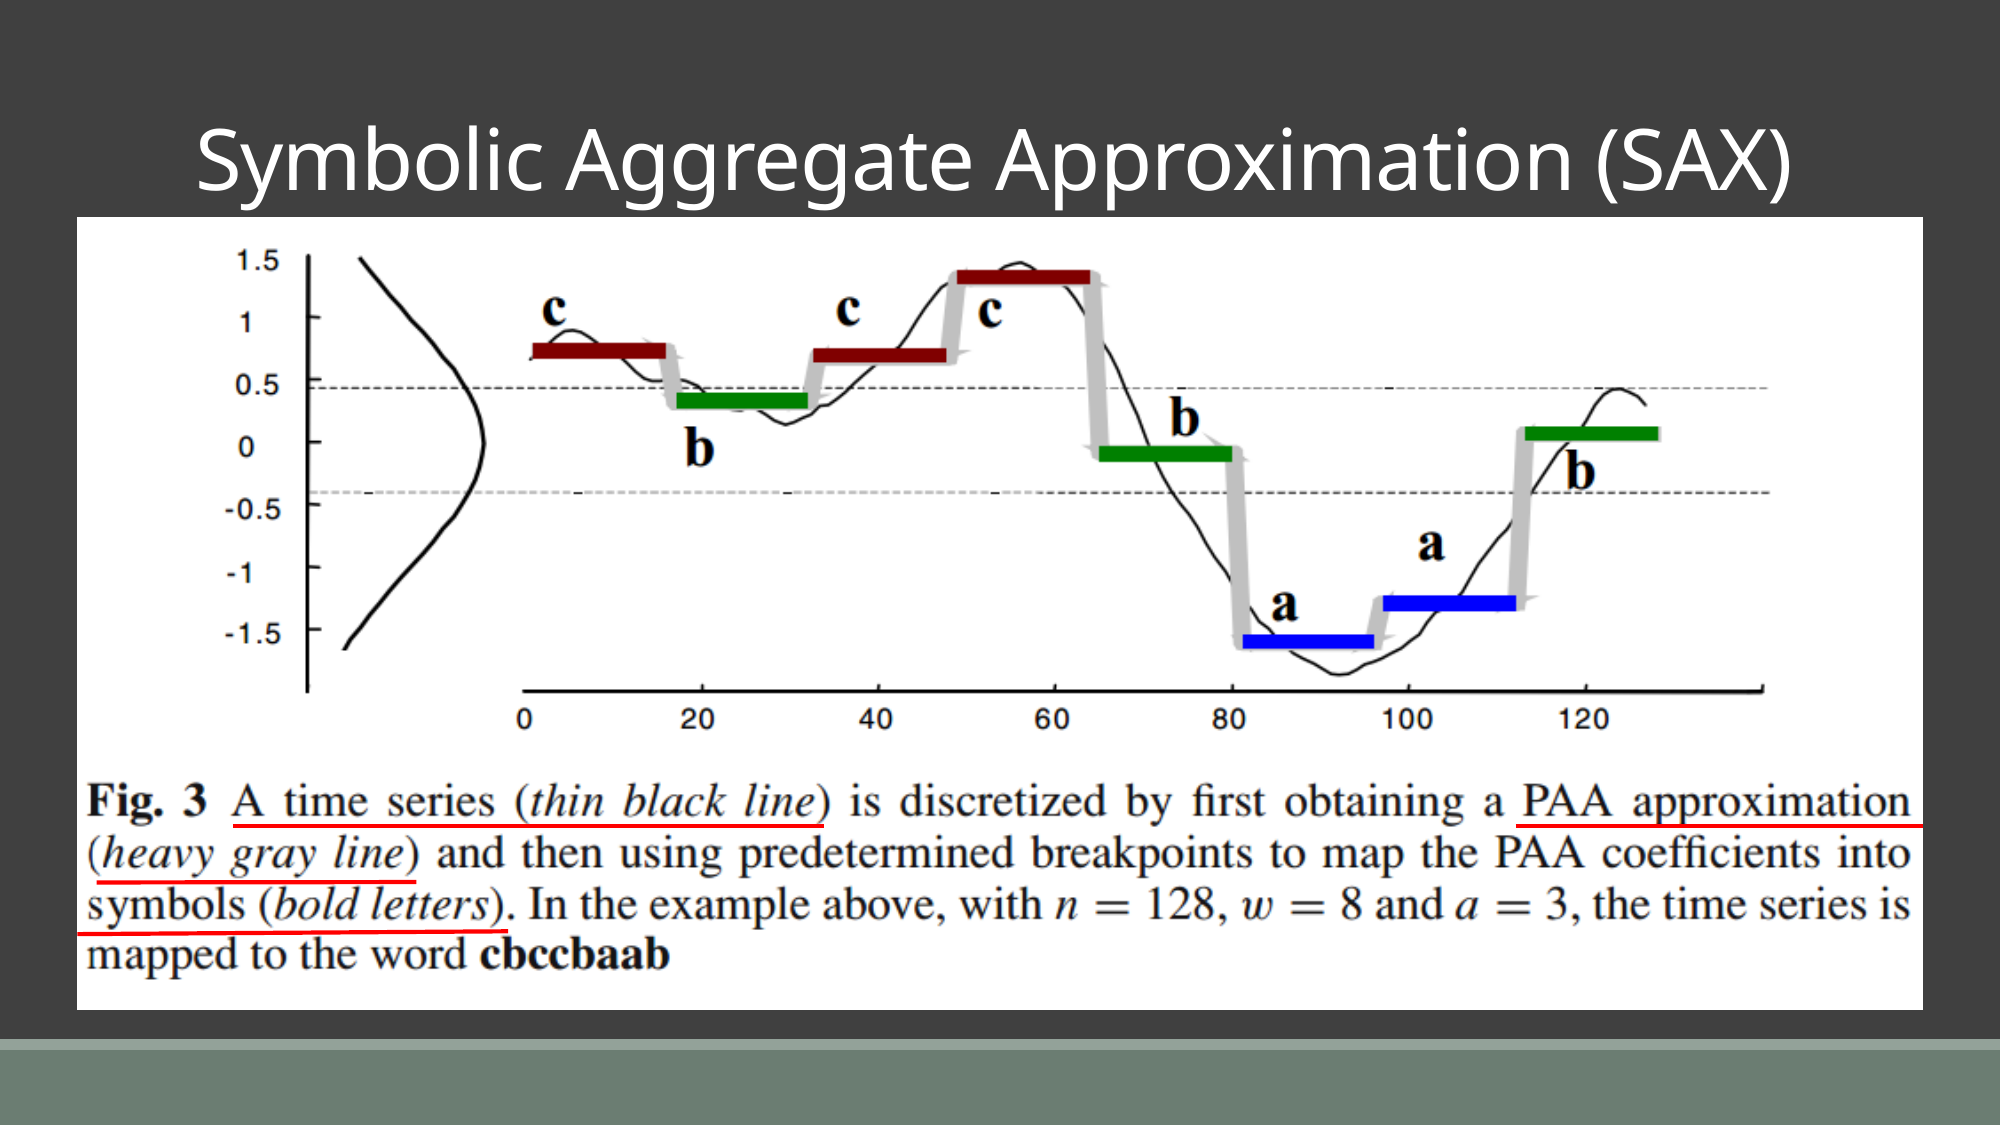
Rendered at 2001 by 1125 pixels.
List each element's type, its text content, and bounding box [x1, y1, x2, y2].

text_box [76, 930, 509, 935]
title Symbolic Aggregate Approximation (SAX) [180, 91, 1830, 215]
picture [76, 217, 1924, 1010]
